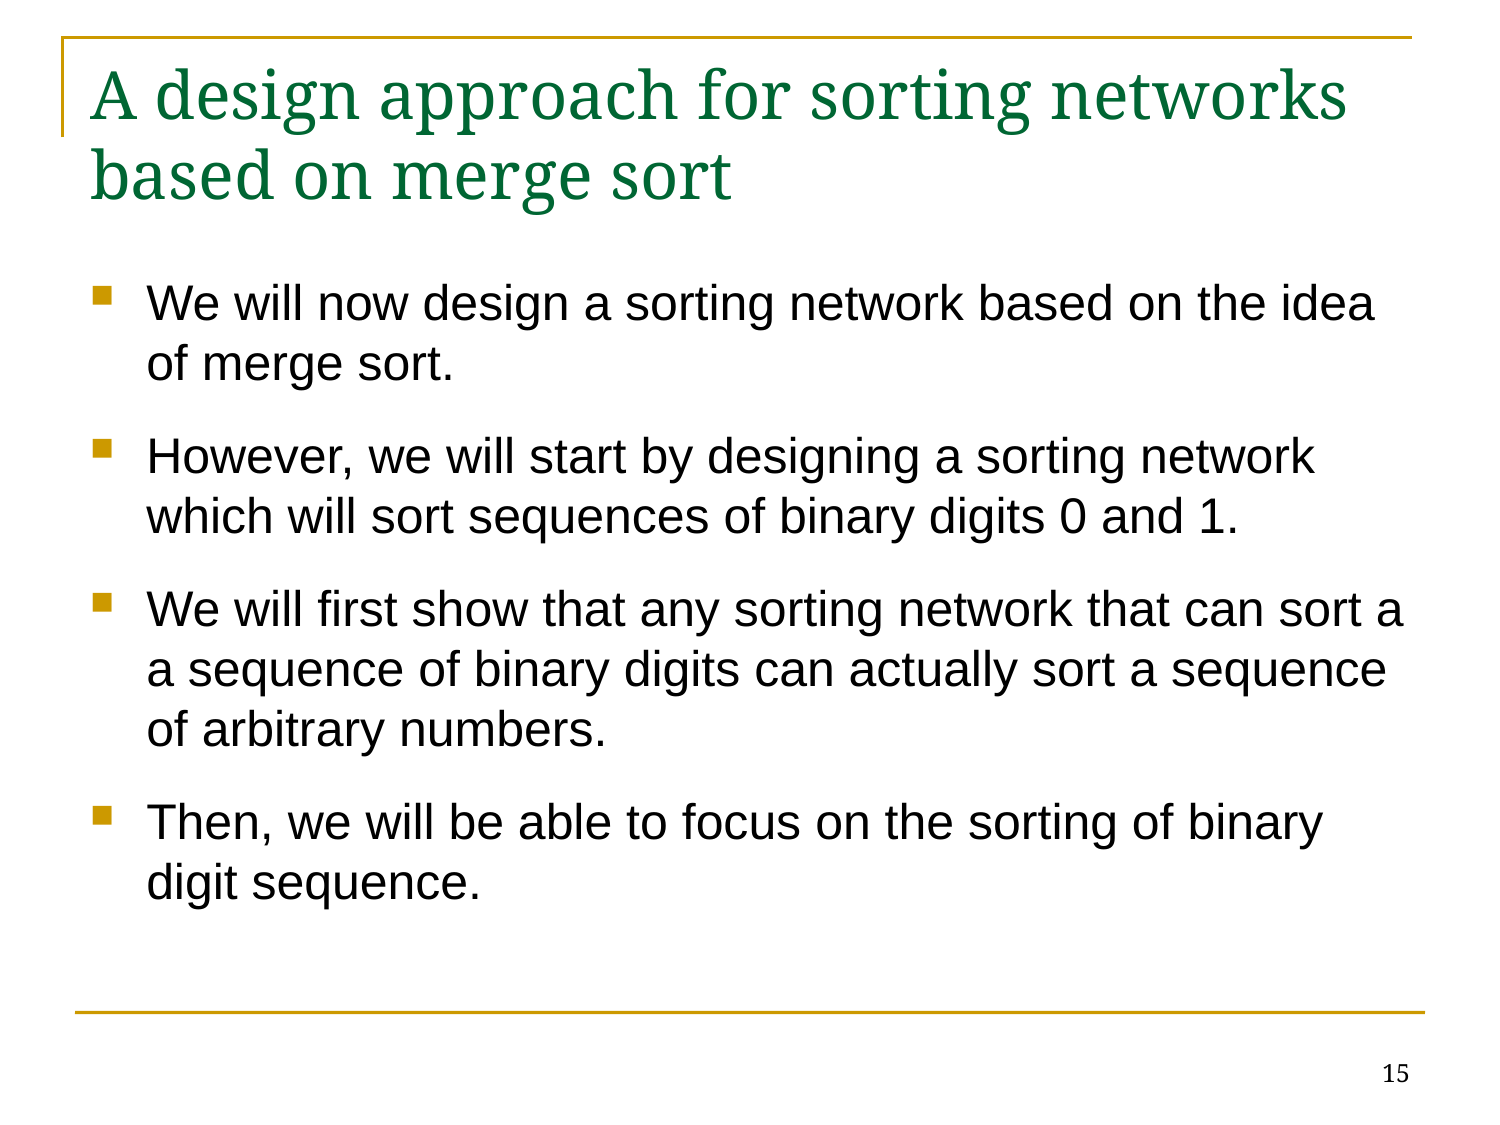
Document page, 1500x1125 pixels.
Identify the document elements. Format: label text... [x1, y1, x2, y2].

slide_number 15 [1074, 1023, 1426, 1100]
title A design approach for sorting networks based on merge sort [75, 45, 1425, 233]
list We will now design a sorting network based on the idea of merge sort. However, we will start by designing a sorting network which will sort sequences of binary digits 0 and 1. We will first show that any sorting network that can sort a a sequence of binary digits can actually sort a sequence of arbitrary numbers. Then, we will be able to focus on the sorting of binary digit sequence. [75, 262, 1425, 1006]
